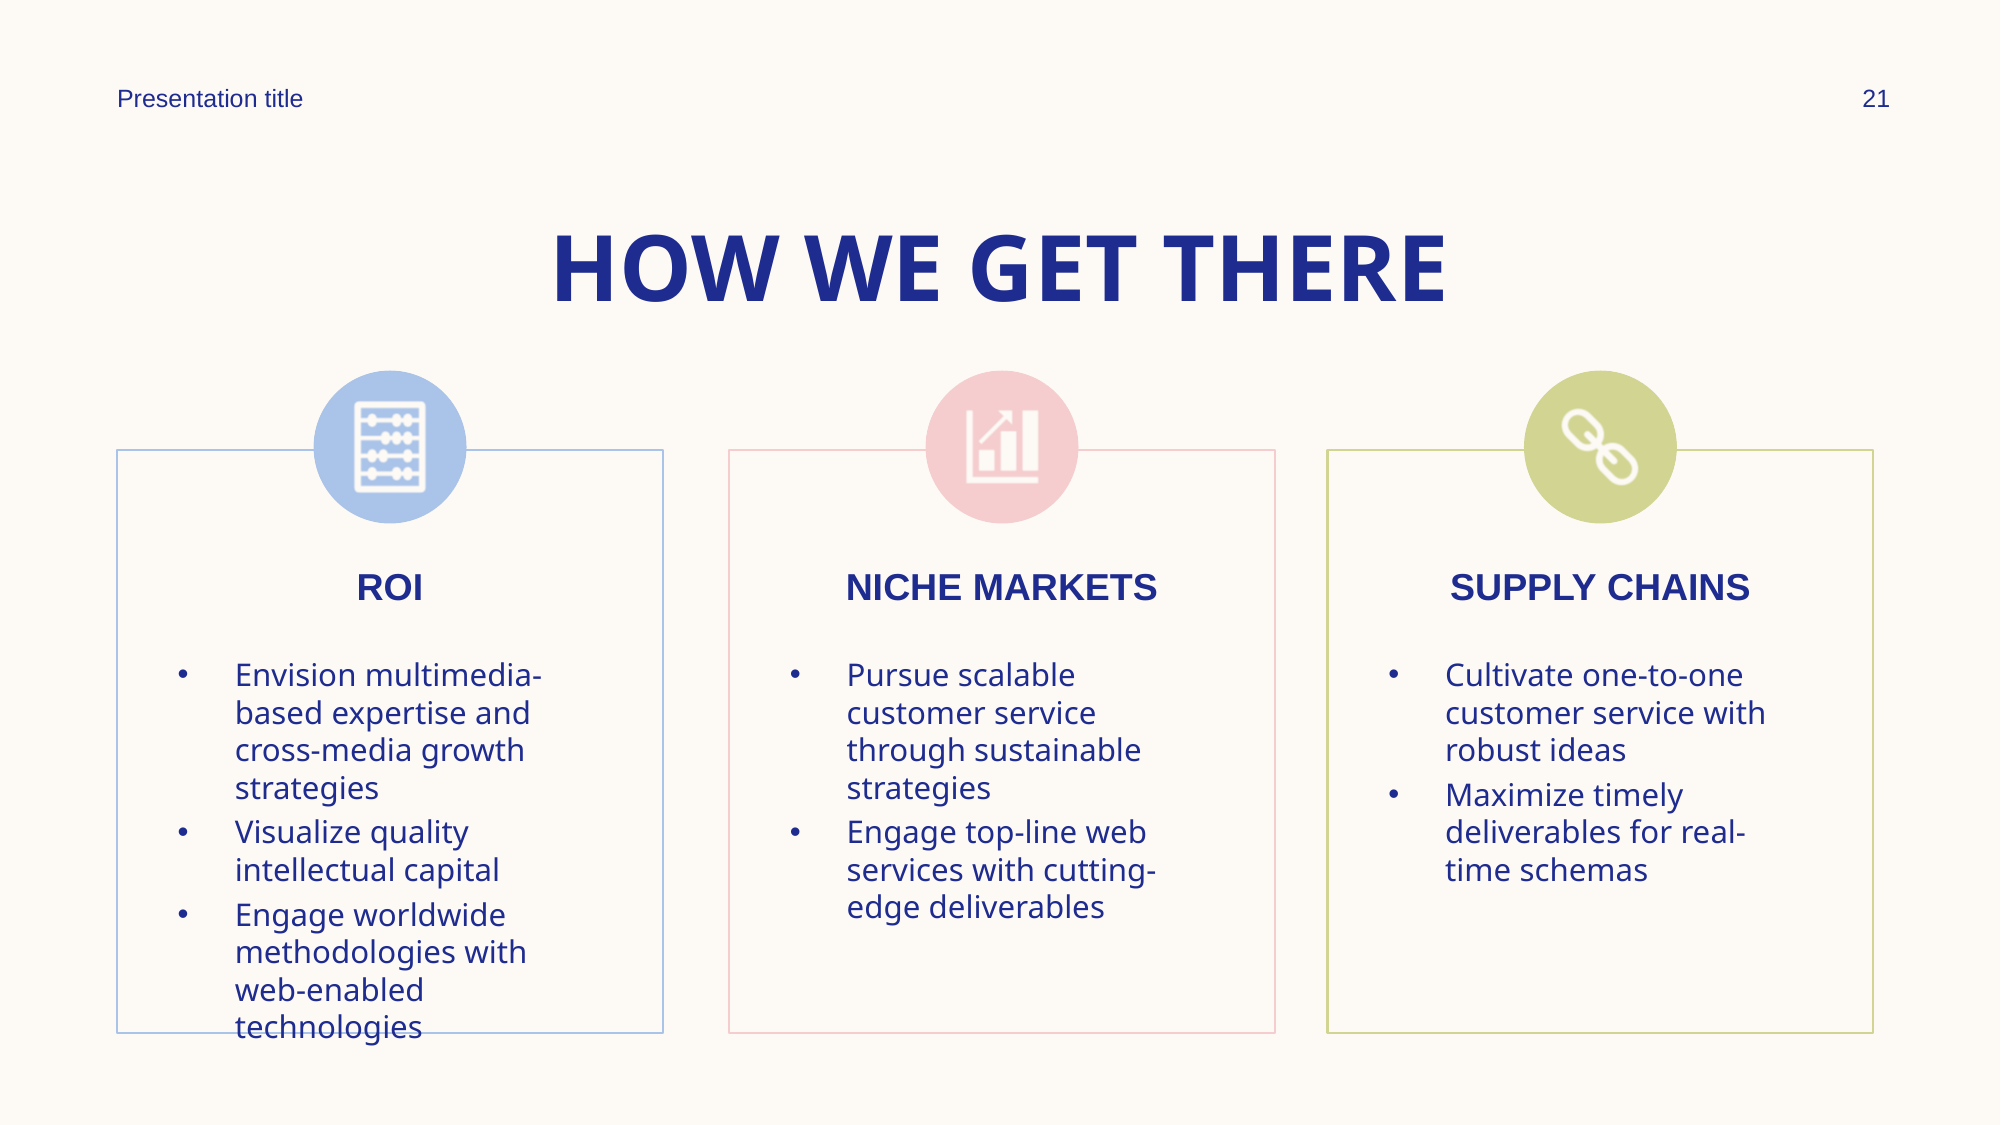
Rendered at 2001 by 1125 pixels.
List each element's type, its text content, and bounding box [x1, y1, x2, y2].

picture [313, 370, 467, 524]
picture [925, 370, 1079, 524]
list Cultivate one-to-one customer service with robust ideas Maximize timely deliverables for real-time schemas [1373, 648, 1828, 1010]
list NICHE MARKETS [728, 449, 1276, 1034]
list Envision multimedia-based expertise and cross-media growth strategies Visualize quality intellectual capital Engage worldwide methodologies with web-enabled technologies [162, 648, 618, 1010]
footer Presentation title [101, 75, 627, 120]
list ROI [116, 449, 664, 1034]
picture [1523, 370, 1677, 524]
list Pursue scalable customer service through sustainable strategies Engage top-line web services with cutting-edge deliverables [774, 648, 1230, 1010]
list SUPPLY CHAINS [1326, 449, 1874, 1034]
title HOW WE GET THERE [124, 202, 1875, 329]
slide_number 21 [1795, 75, 1958, 120]
